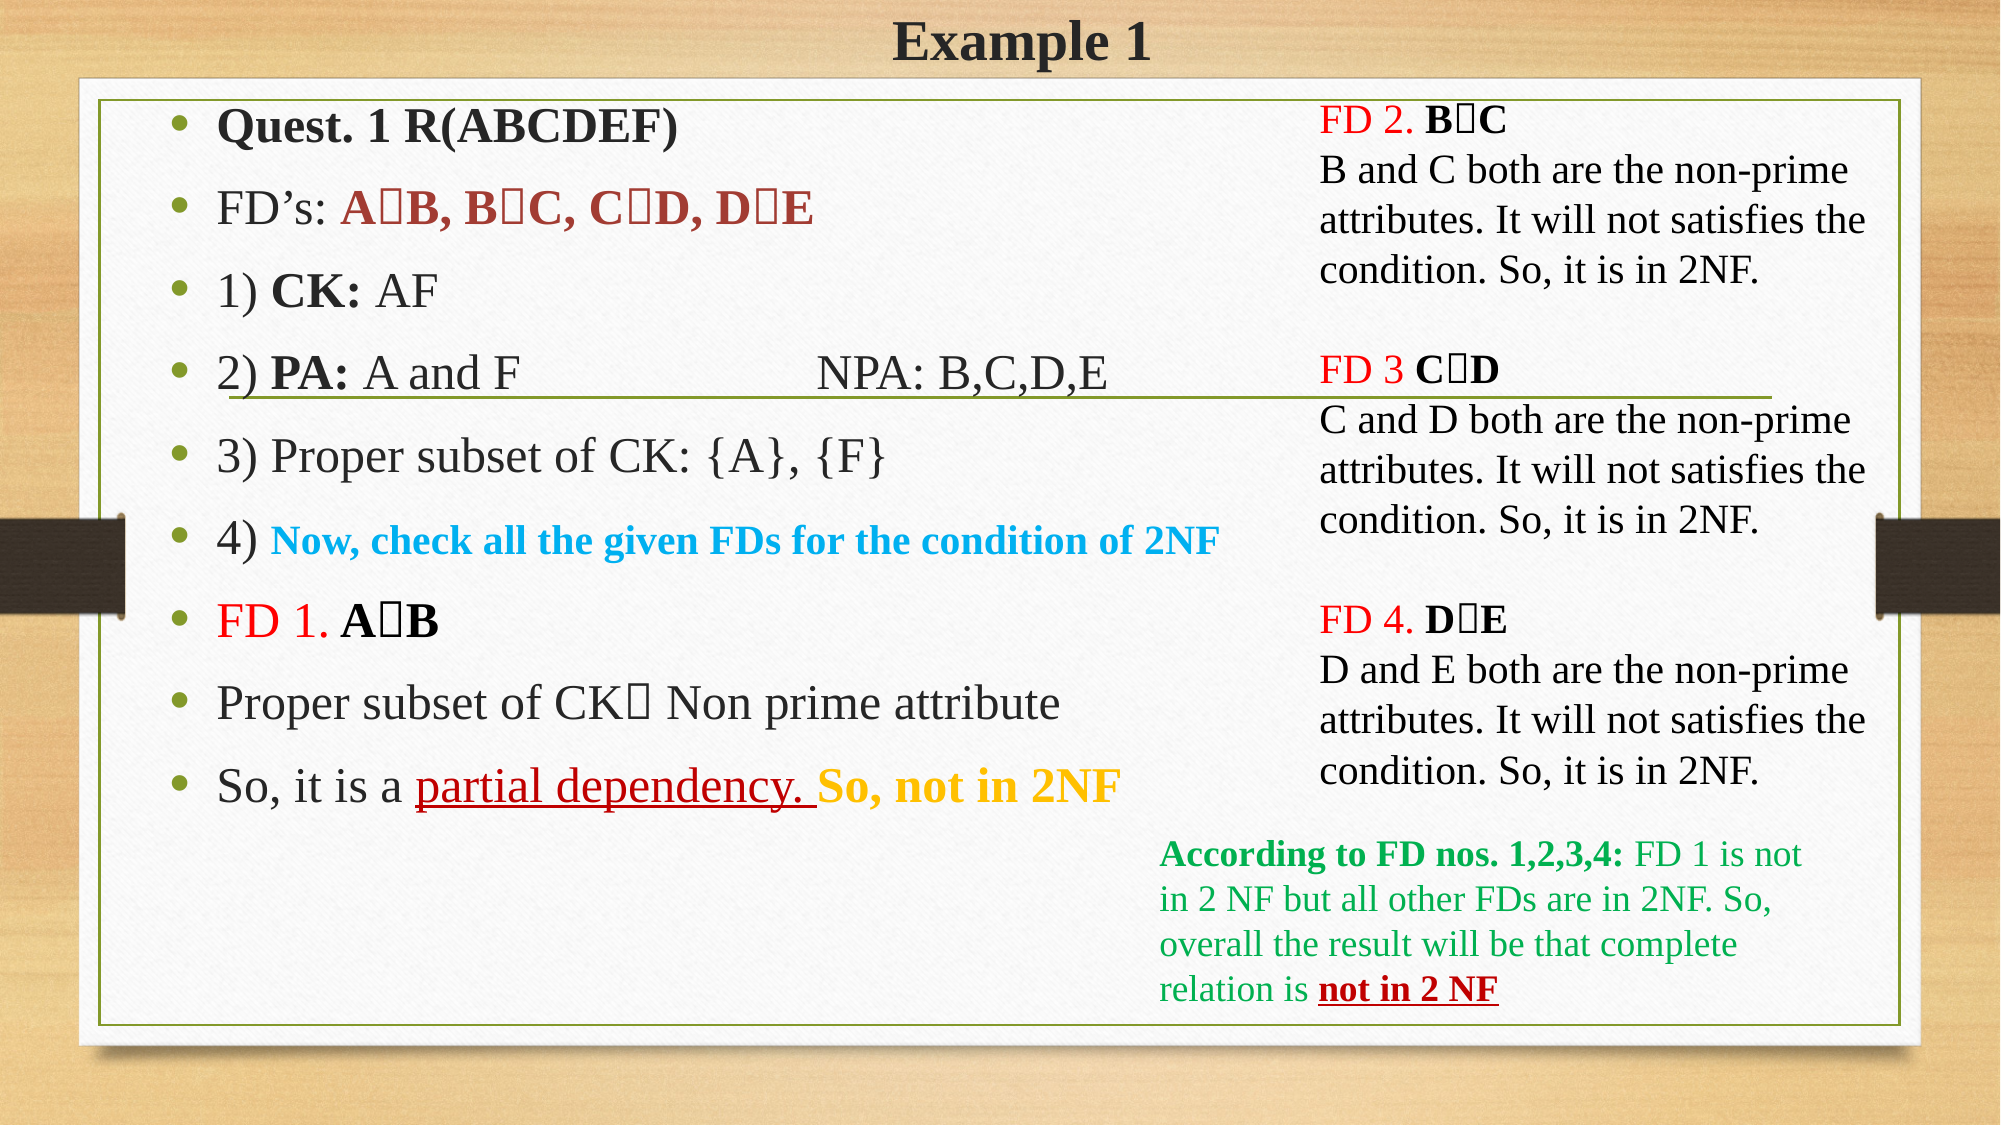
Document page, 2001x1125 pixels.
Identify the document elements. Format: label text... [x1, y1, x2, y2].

list Quest. 1 R(ABCDEF) FD’s: AB, BC, CD, DE 1) CK: AF 2) PA: A and F NPA: B,C,D,E 3) Proper subset of CK: {A}, {F} 4) Now, check all the given FDs for the condition of 2NF FD 1. AB Proper subset of CK Non prime attribute So, it is a partial dependency. So, not in 2NF [154, 84, 1892, 1028]
text_box FD 2. BC B and C both are the non-prime attributes. It will not satisfies the condition. So, it is in 2NF. FD 3 CD C and D both are the non-prime attributes. It will not satisfies the condition. So, it is in 2NF. FD 4. DE D and E both are the non-prime attributes. It will not satisfies the condition. So, it is in 2NF. [1304, 84, 1945, 950]
title Example 1 [235, 0, 1811, 80]
picture [0, 0, 2001, 1125]
text_box According to FD nos. 1,2,3,4: FD 1 is not in 2 NF but all other FDs are in 2NF. So, overall the result will be that complete relation is not in 2 NF [1144, 821, 1840, 1017]
